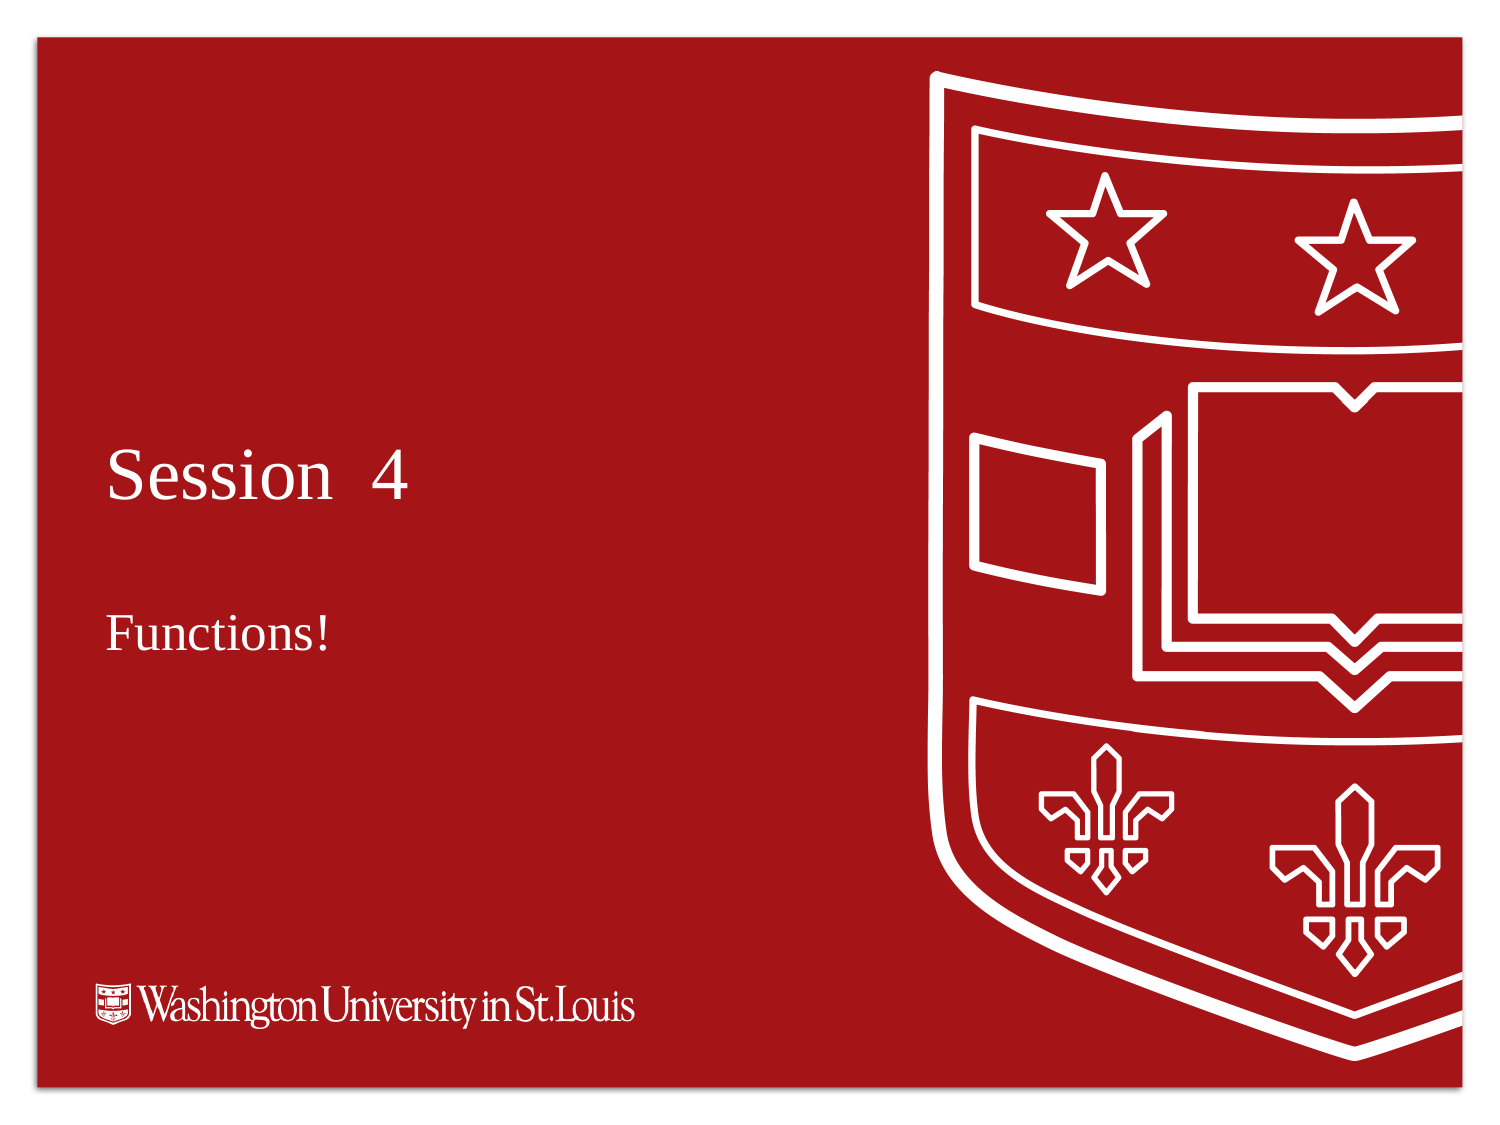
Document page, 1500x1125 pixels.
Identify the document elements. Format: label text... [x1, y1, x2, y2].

picture [927, 71, 1463, 1061]
title Session 4 [90, 369, 909, 570]
picture [68, 959, 661, 1053]
subtitle Functions! [90, 590, 909, 669]
